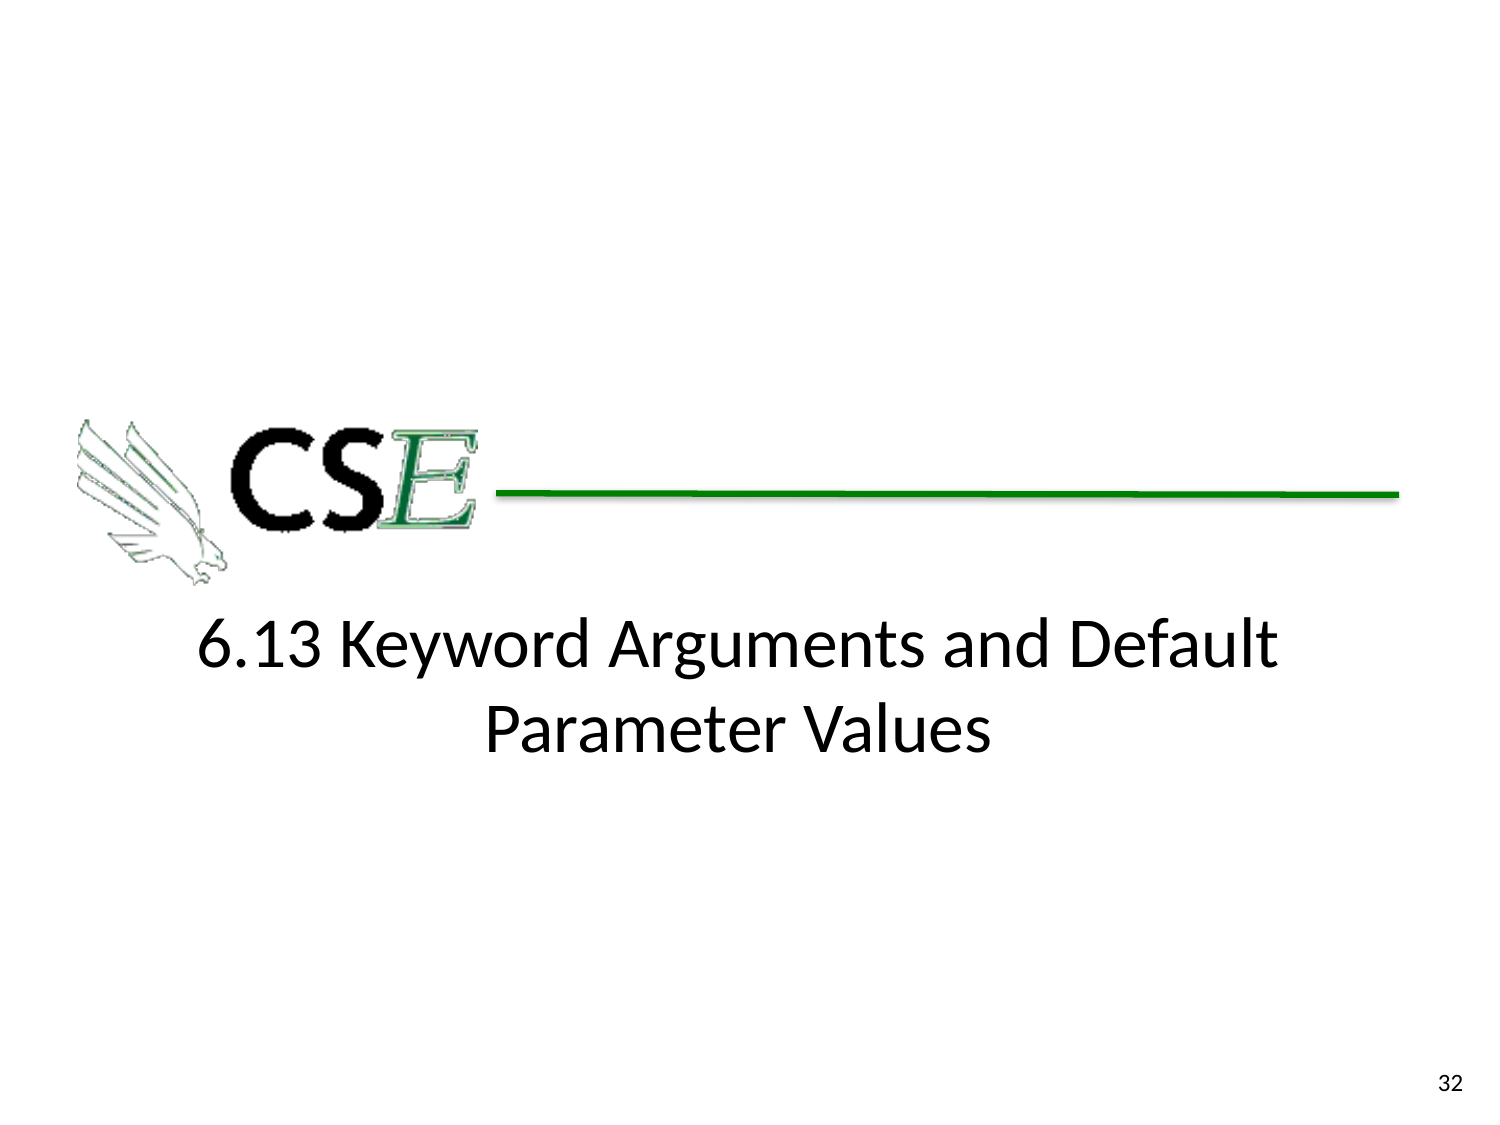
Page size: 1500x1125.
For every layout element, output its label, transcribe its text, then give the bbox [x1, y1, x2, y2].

title 6.13 Keyword Arguments and Default Parameter Values [77, 587, 1400, 776]
slide_number 32 [1418, 1051, 1479, 1112]
picture [76, 418, 478, 588]
